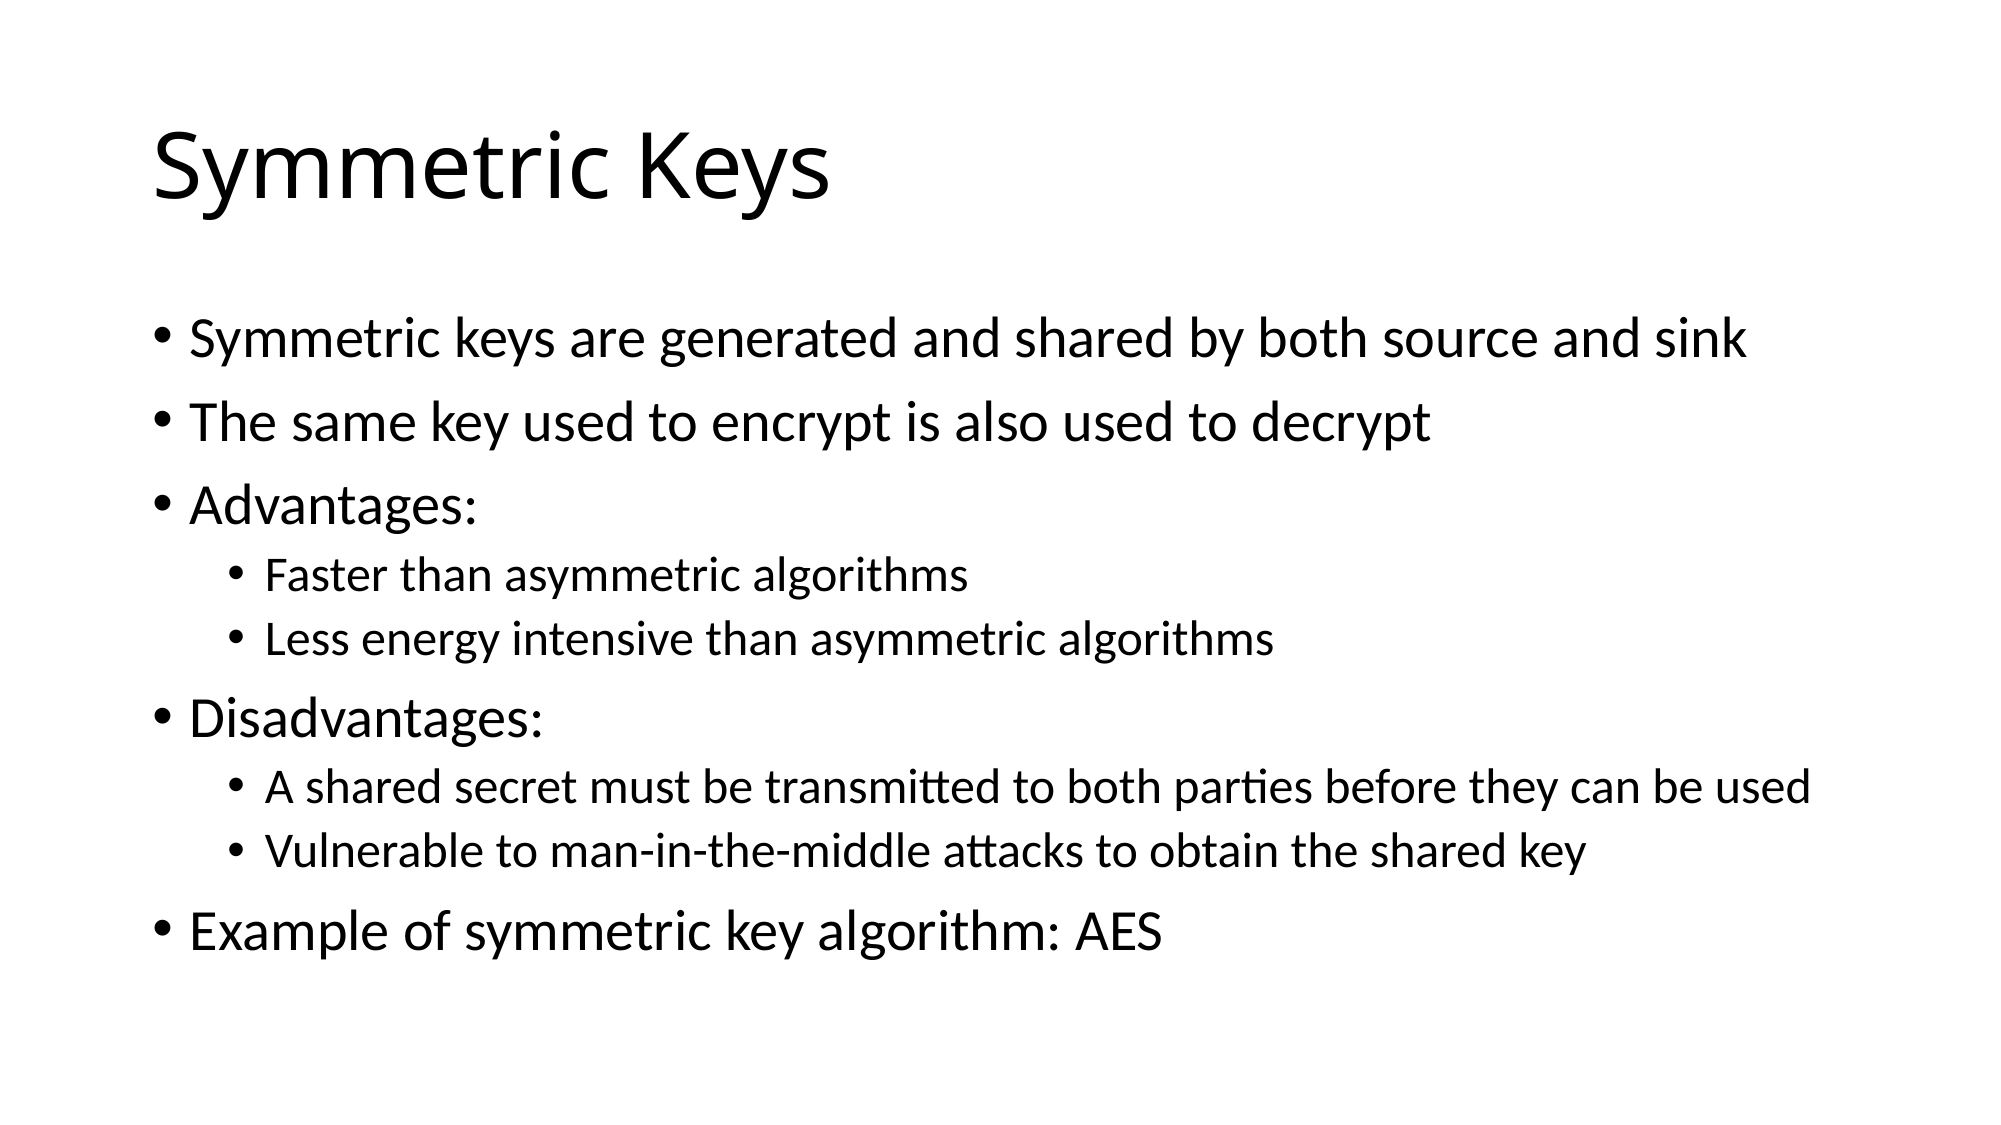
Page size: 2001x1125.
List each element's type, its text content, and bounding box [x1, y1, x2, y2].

title Symmetric Keys [137, 59, 1863, 278]
list Symmetric keys are generated and shared by both source and sink The same key used to encrypt is also used to decrypt Advantages: Faster than asymmetric algorithms Less energy intensive than asymmetric algorithms Disadvantages: A shared secret must be transmitted to both parties before they can be used Vulnerable to man-in-the-middle attacks to obtain the shared key Example of symmetric key algorithm: AES [137, 299, 1863, 1014]
